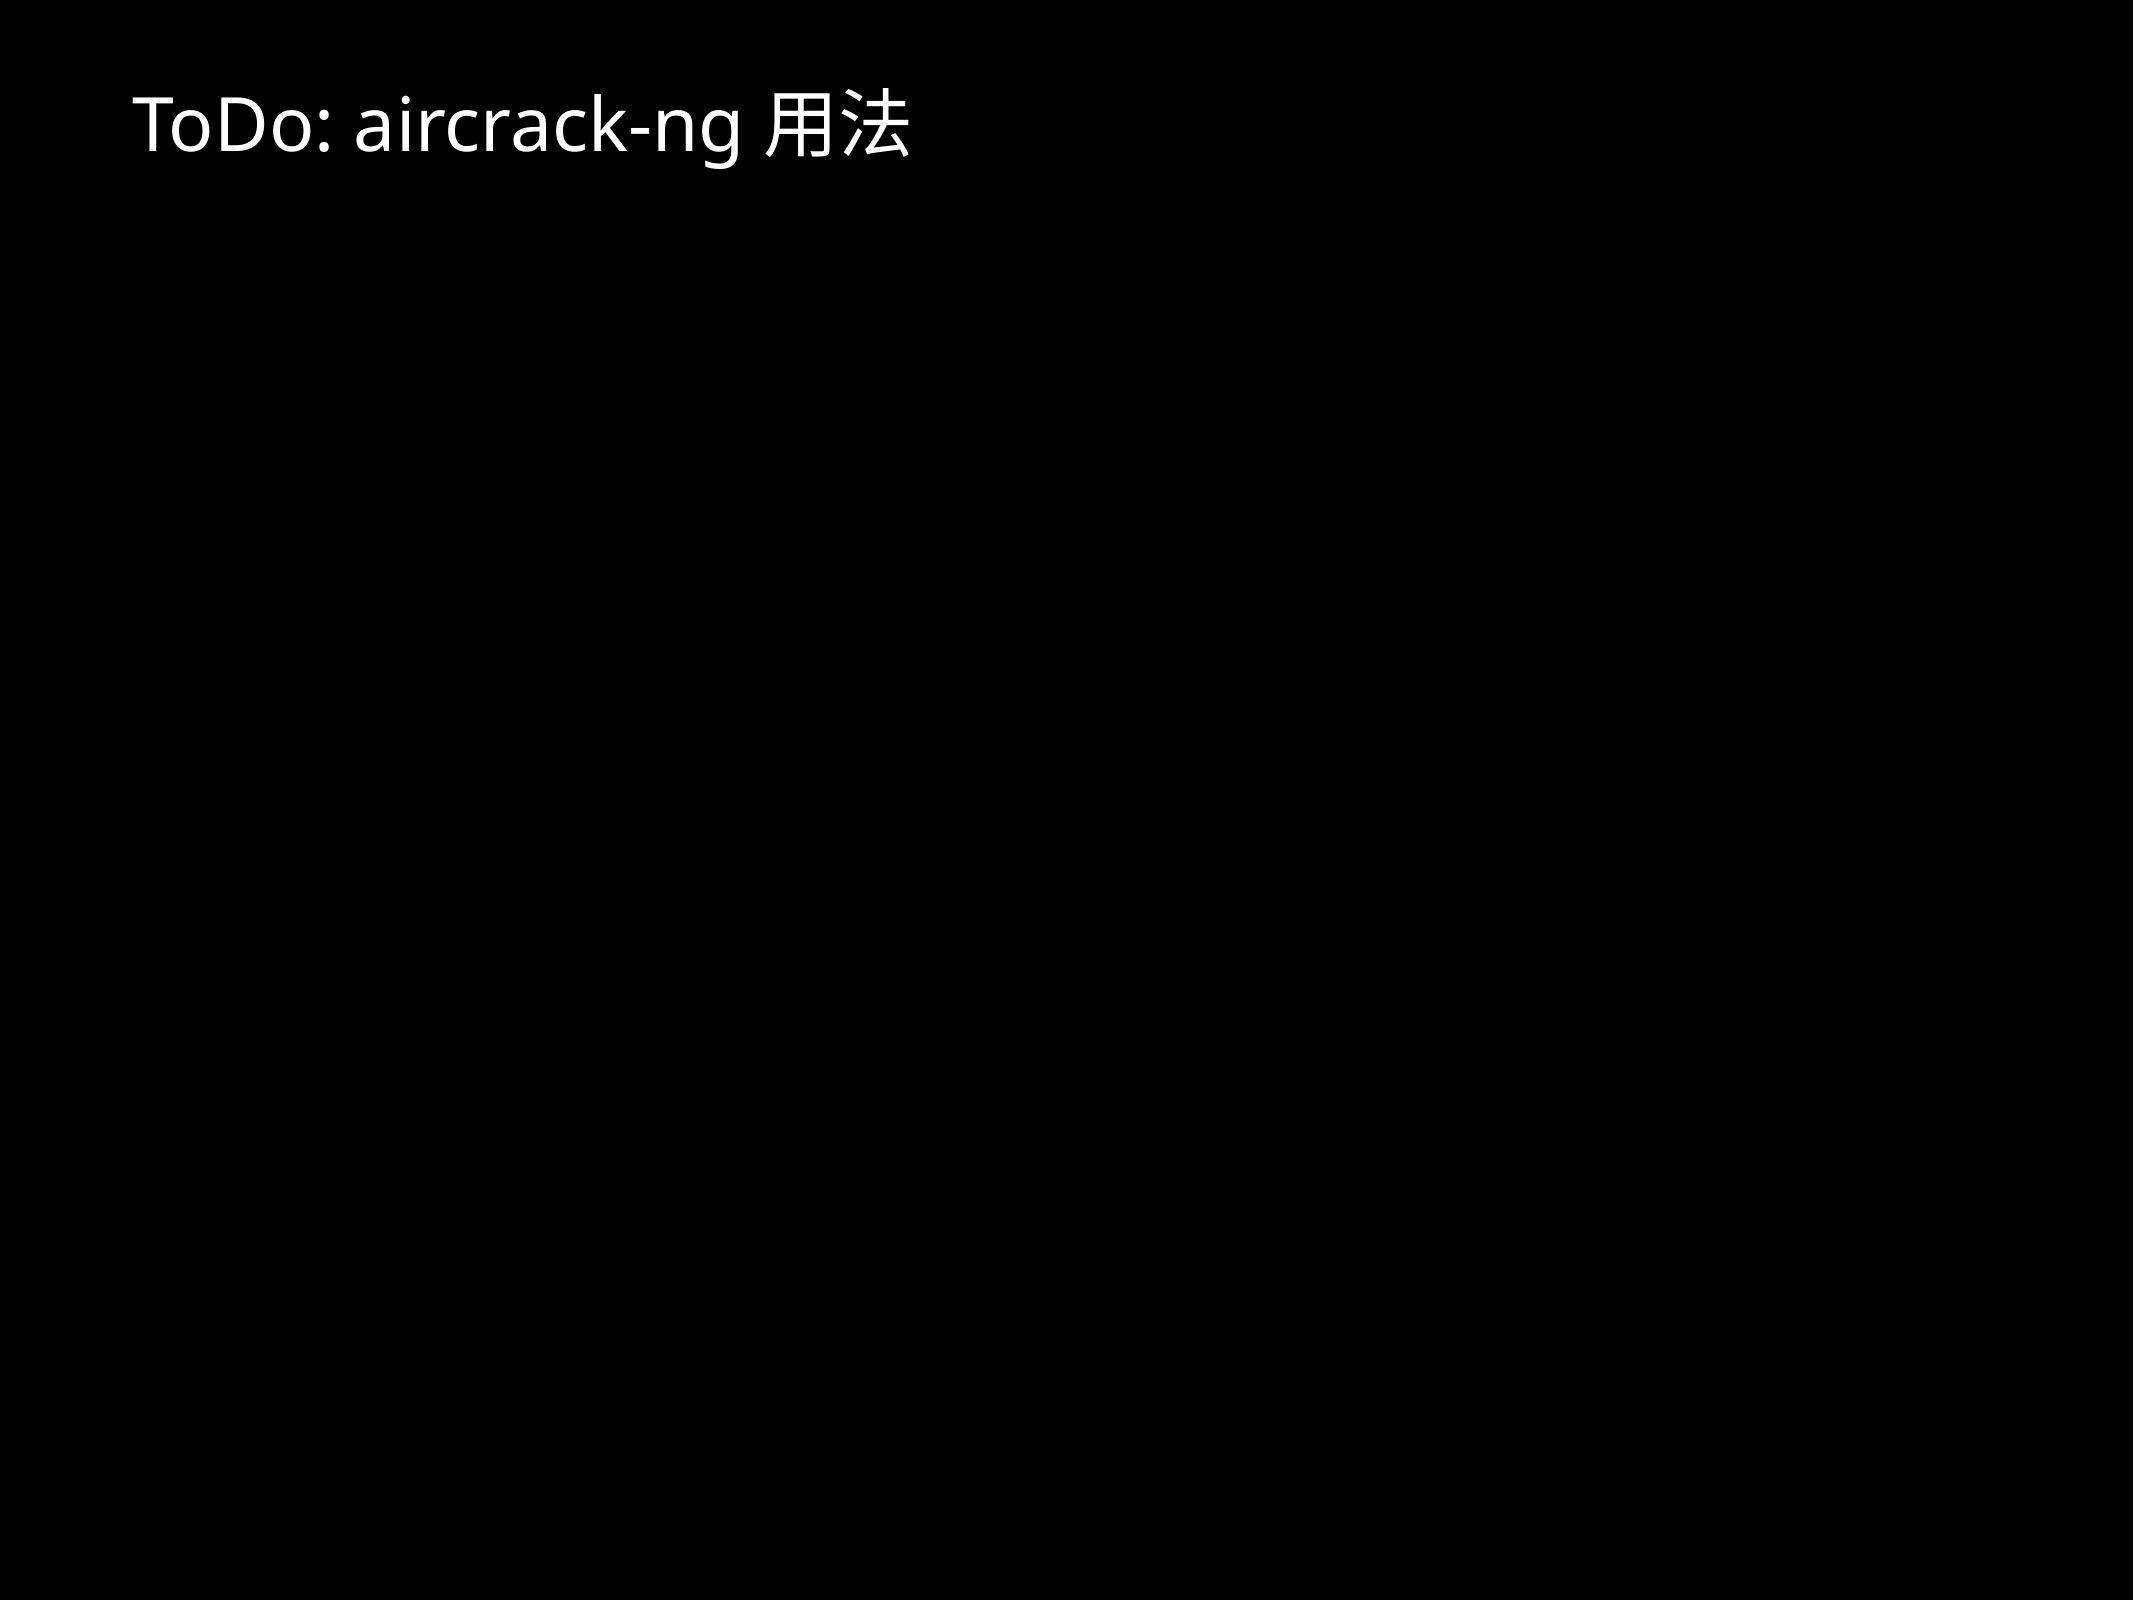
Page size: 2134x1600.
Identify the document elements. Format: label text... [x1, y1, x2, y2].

text_box ToDo: aircrack-ng用法 [124, 68, 922, 175]
